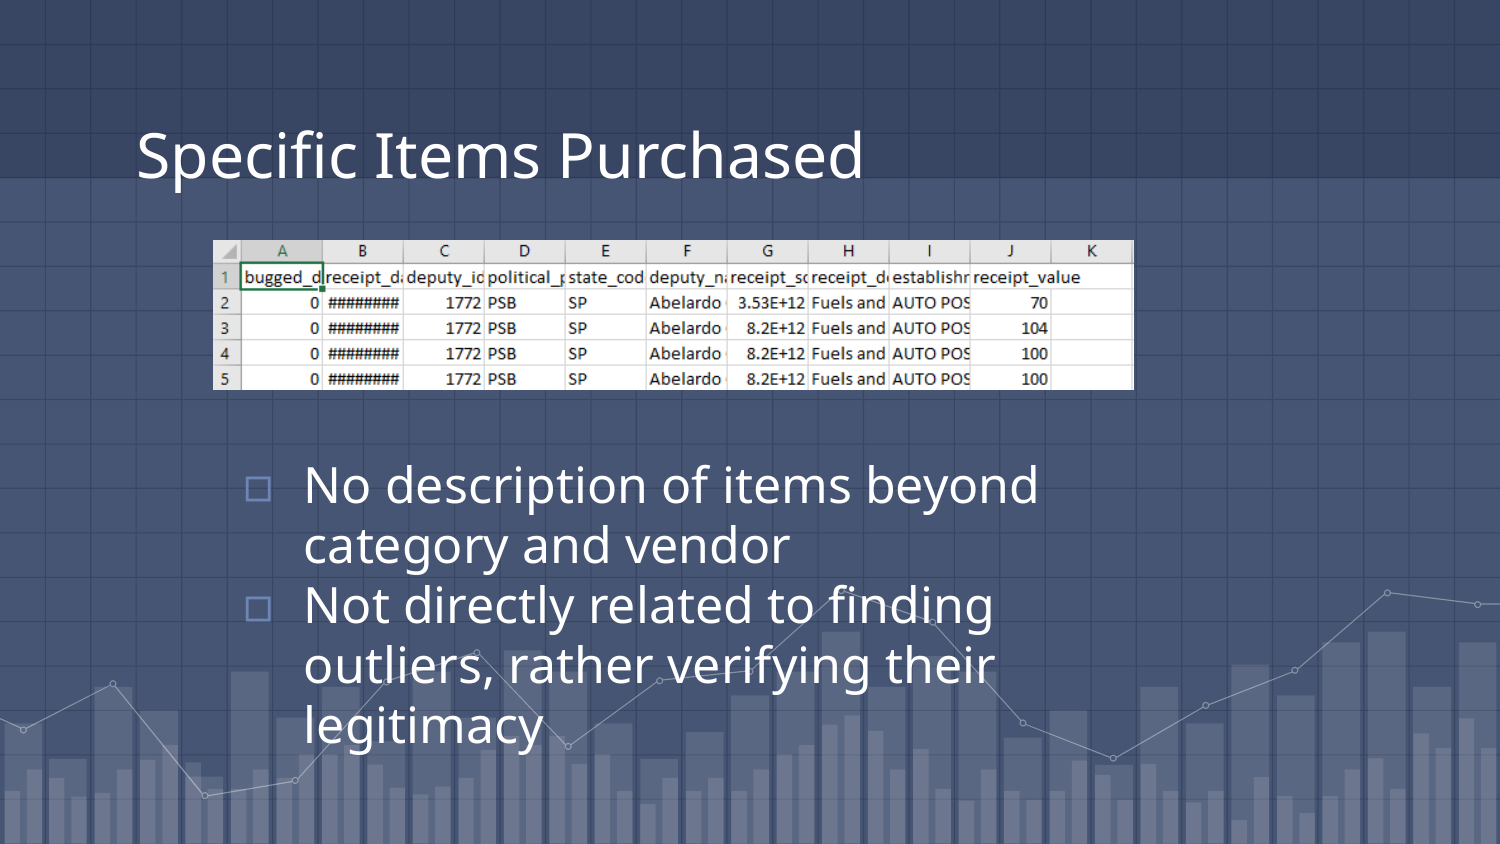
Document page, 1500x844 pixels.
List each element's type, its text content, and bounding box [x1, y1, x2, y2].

picture [213, 240, 1134, 391]
list No description of items beyond category and vendor Not directly related to finding outliers, rather verifying their legitimacy [213, 438, 1172, 744]
title Specific Items Purchased [121, 65, 1383, 207]
